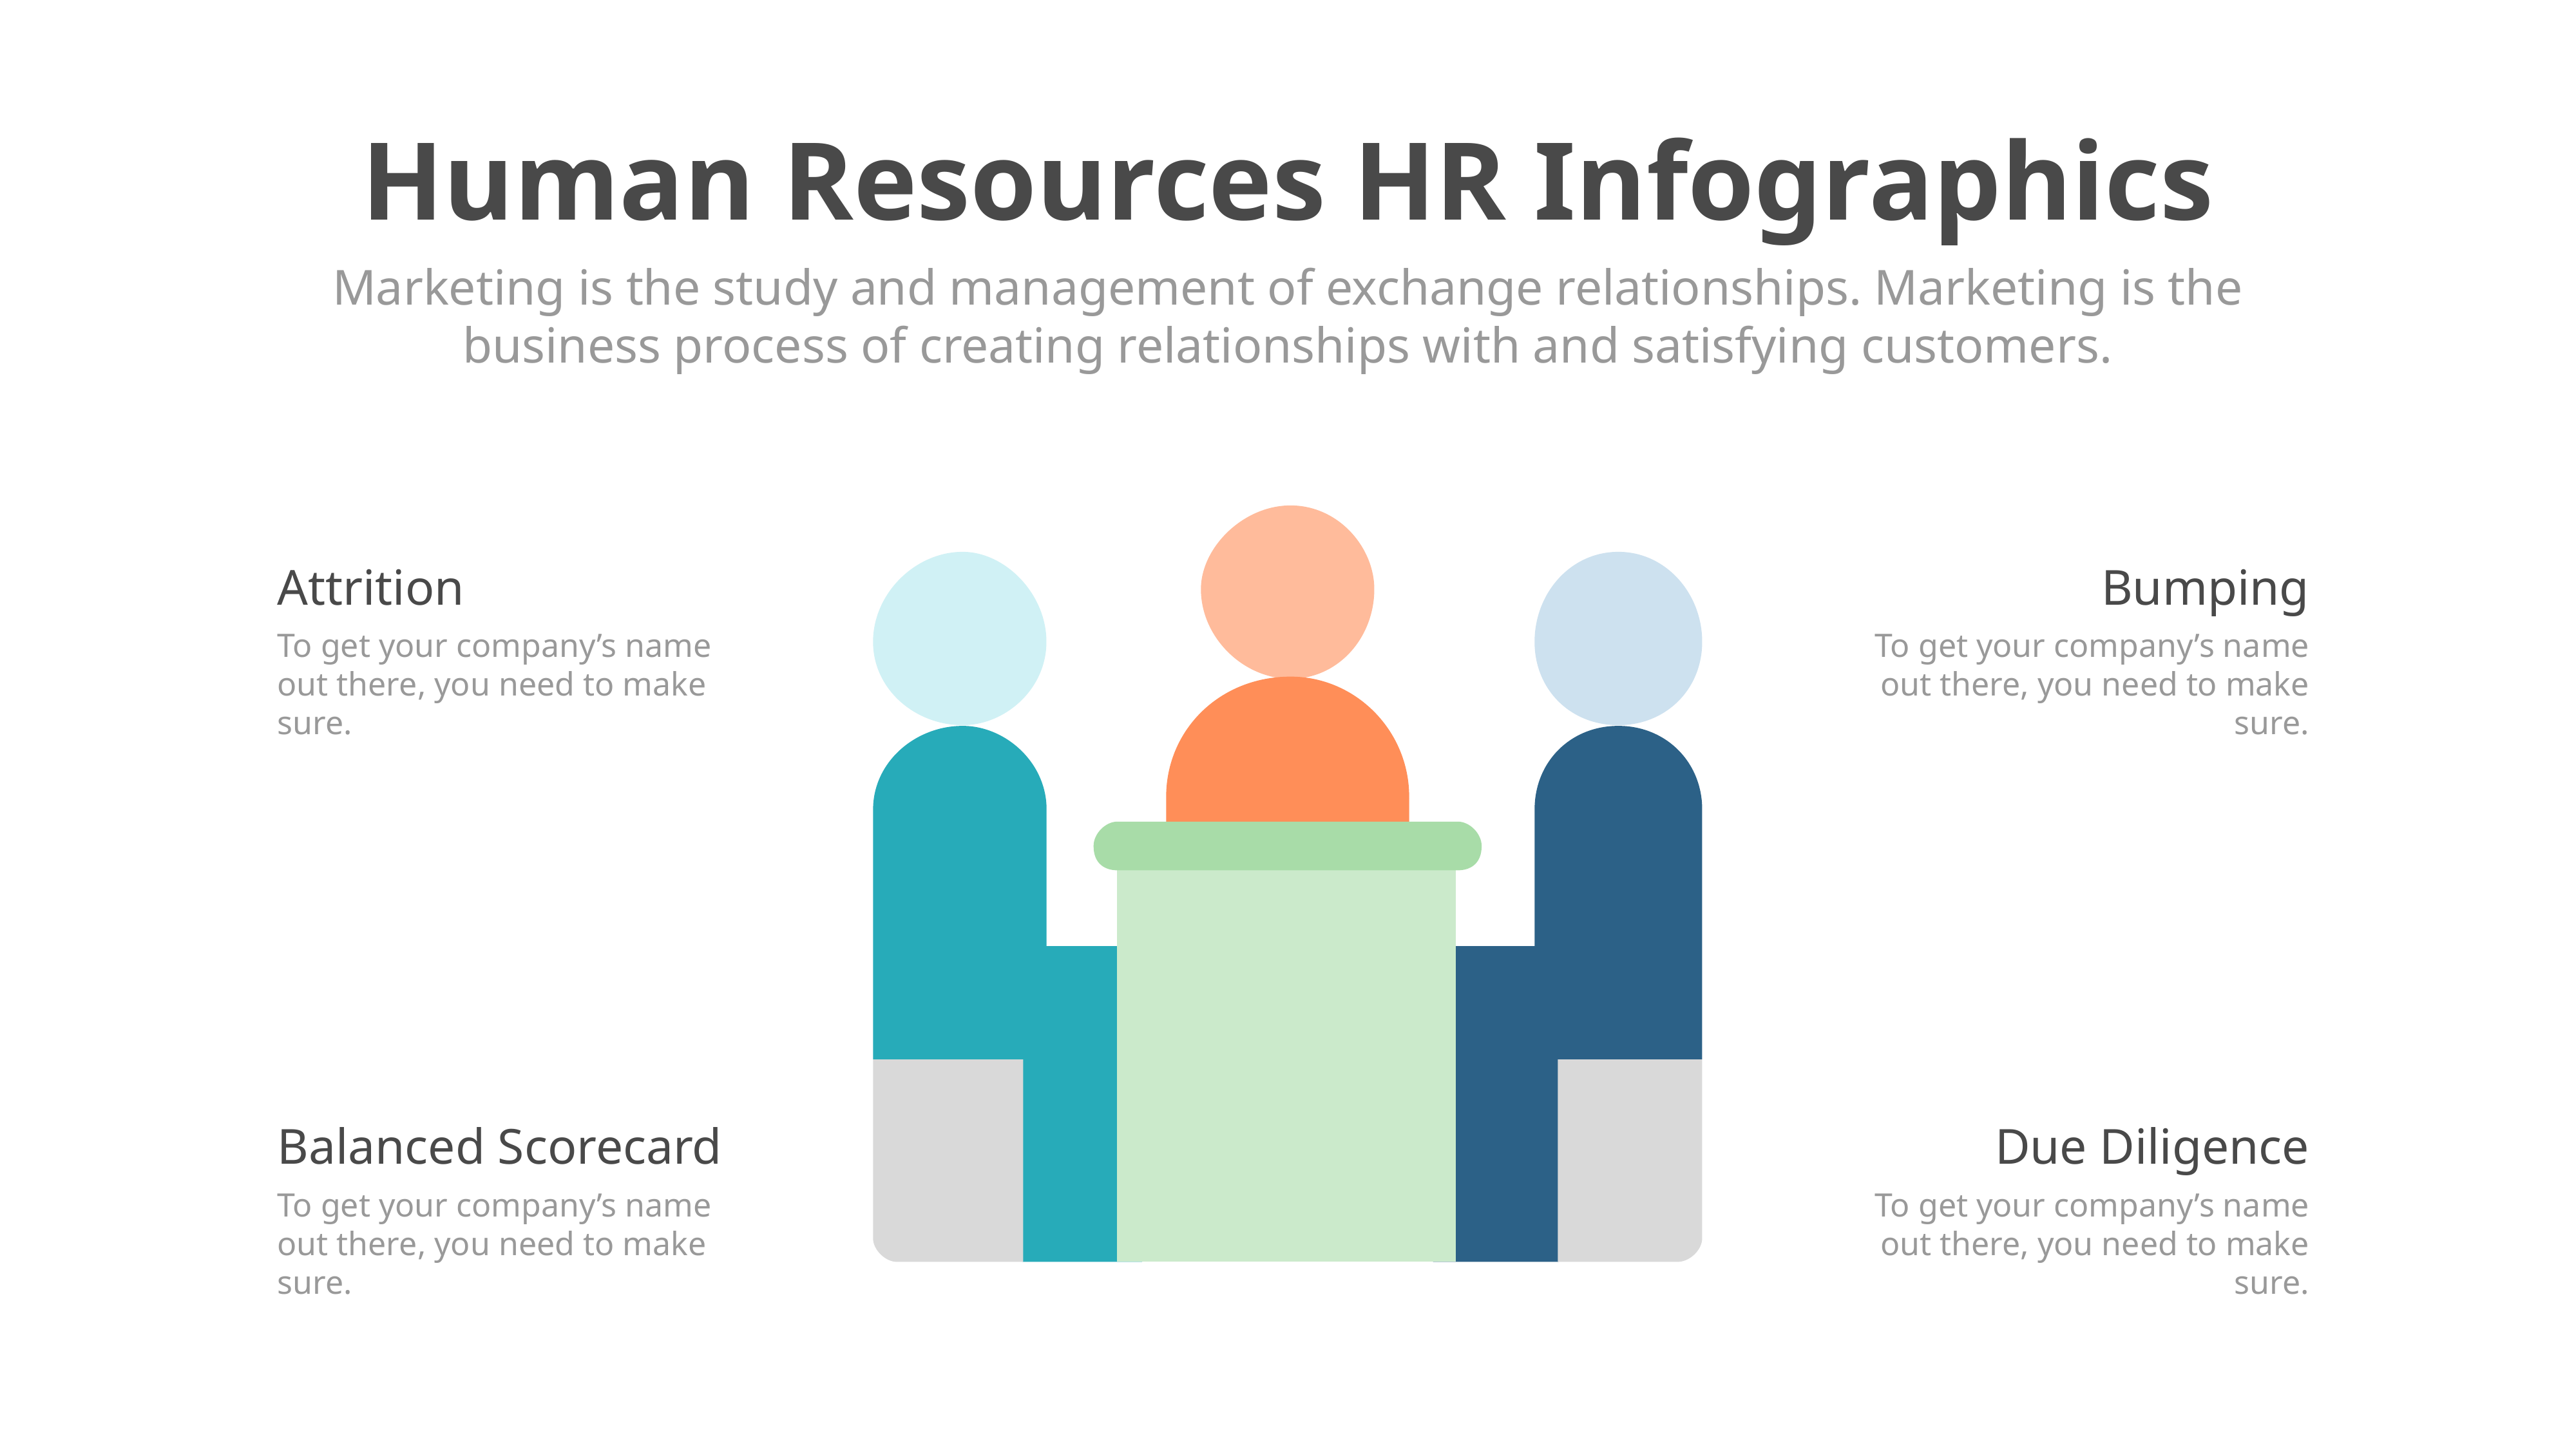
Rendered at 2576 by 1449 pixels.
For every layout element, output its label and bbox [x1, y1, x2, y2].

text_box [281, 108, 2295, 379]
text_box [1723, 1111, 2320, 1268]
text_box [1838, 551, 2319, 708]
text_box [267, 551, 749, 708]
text_box [873, 505, 1703, 1263]
text_box [267, 1111, 749, 1268]
